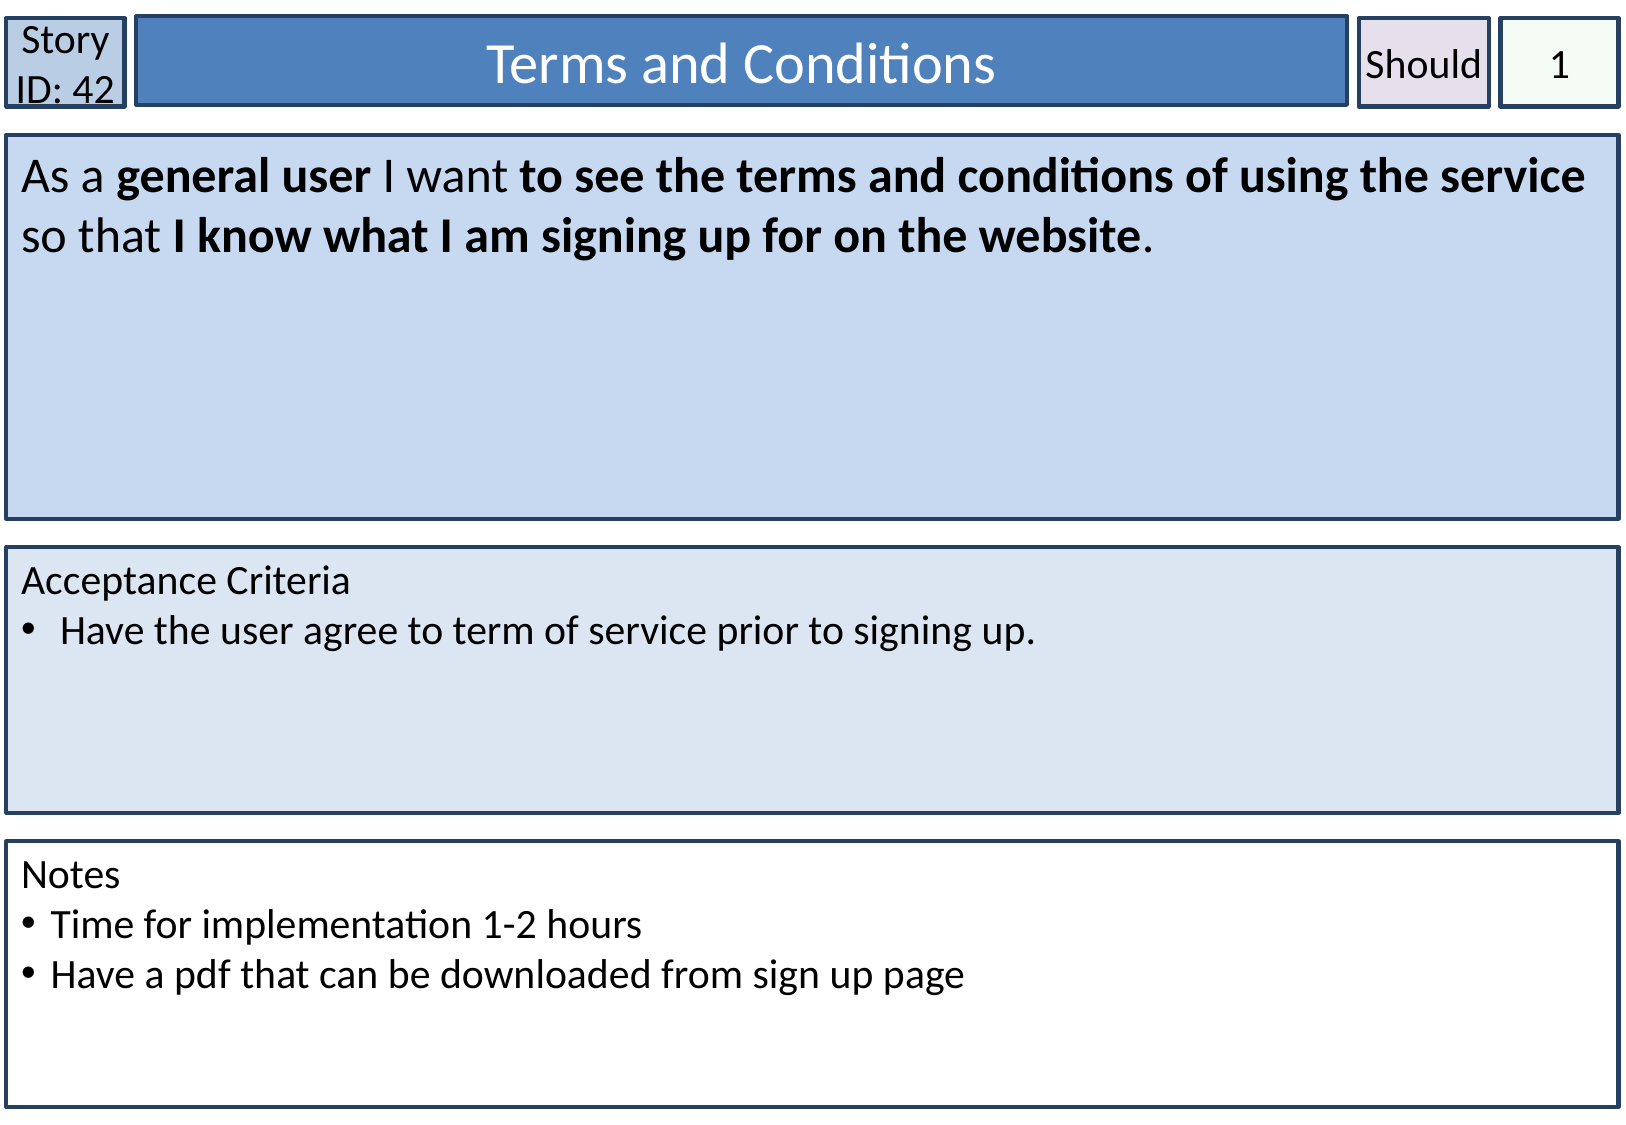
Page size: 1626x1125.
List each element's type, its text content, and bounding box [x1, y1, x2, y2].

text_box Story ID: 42 [4, 16, 127, 109]
text_box As a general user I want to see the terms and conditions of using the service so that I know what I am signing up for on the website. [4, 133, 1621, 521]
text_box Should [1357, 16, 1491, 109]
text_box Notes Time for implementation 1-2 hours Have a pdf that can be downloaded from sign up page [4, 839, 1621, 1109]
text_box Terms and Conditions [134, 14, 1349, 107]
text_box Acceptance Criteria Have the user agree to term of service prior to signing up. [4, 545, 1621, 815]
text_box 1 [1498, 16, 1621, 109]
